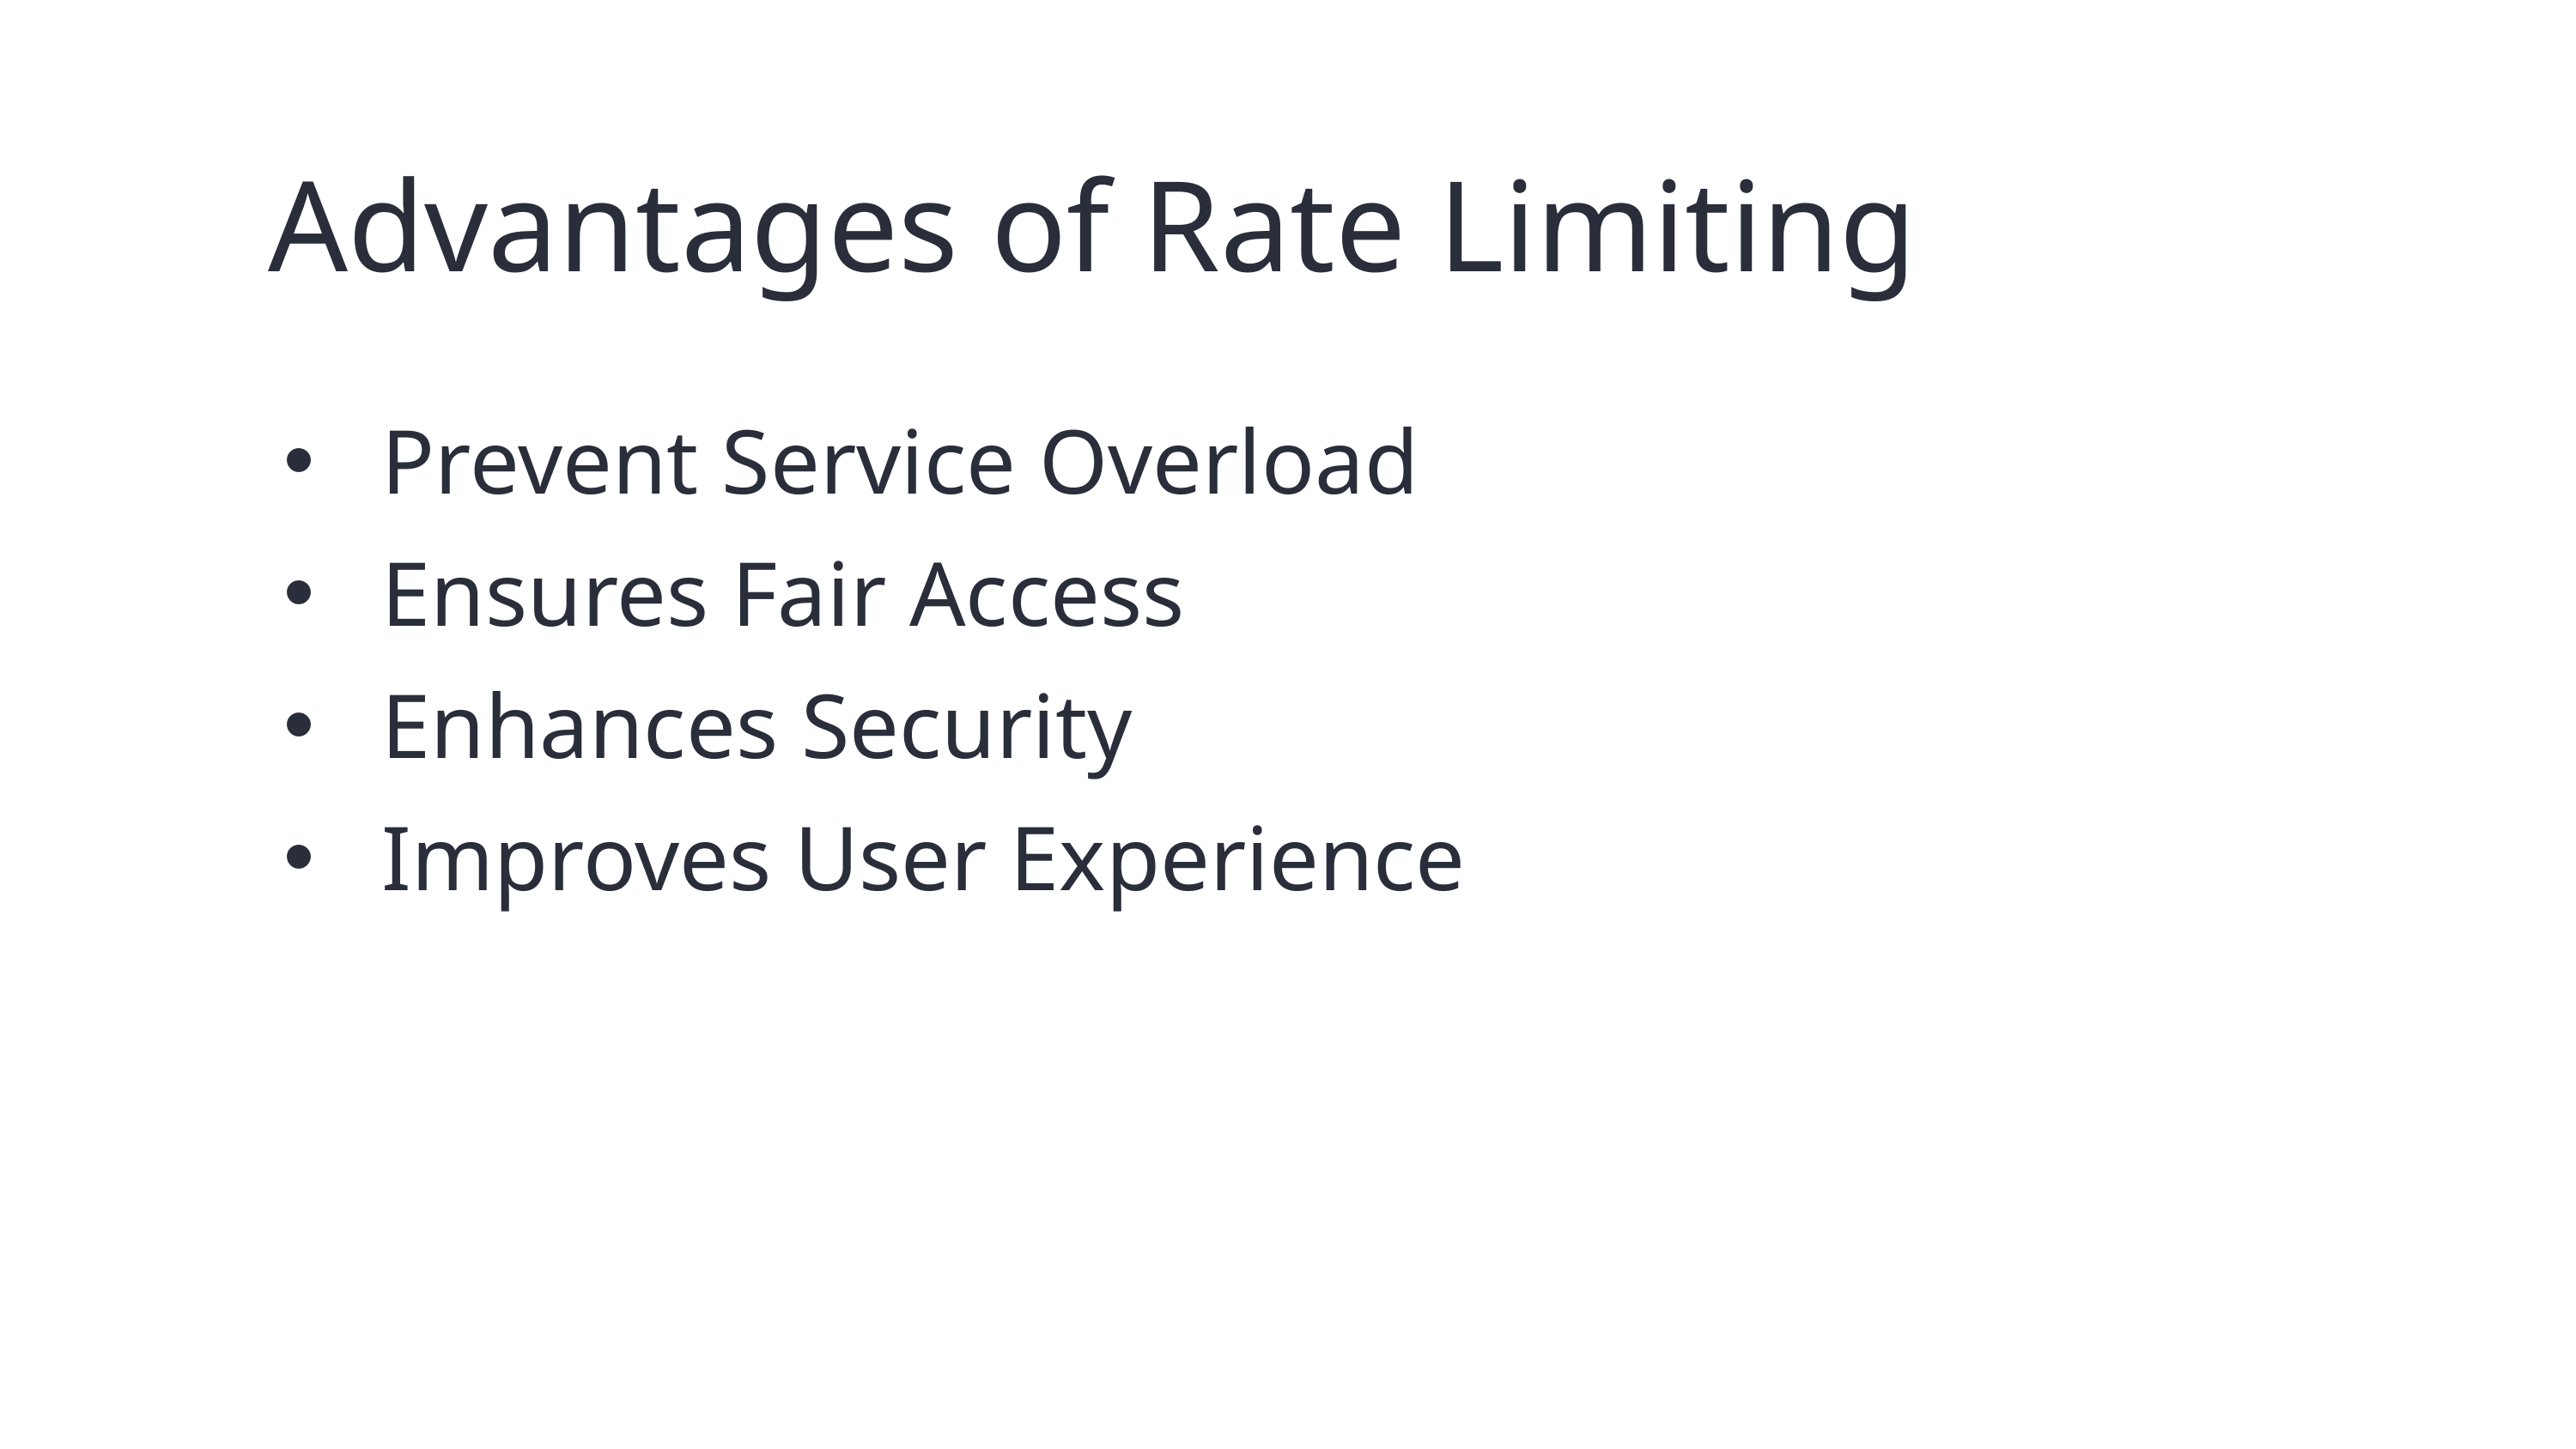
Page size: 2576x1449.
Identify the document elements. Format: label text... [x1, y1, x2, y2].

text_box Prevent Service Overload Ensures Fair Access Enhances Security Improves User Experience [209, 379, 1544, 909]
text_box Advantages of Rate Limiting [173, 134, 2013, 297]
